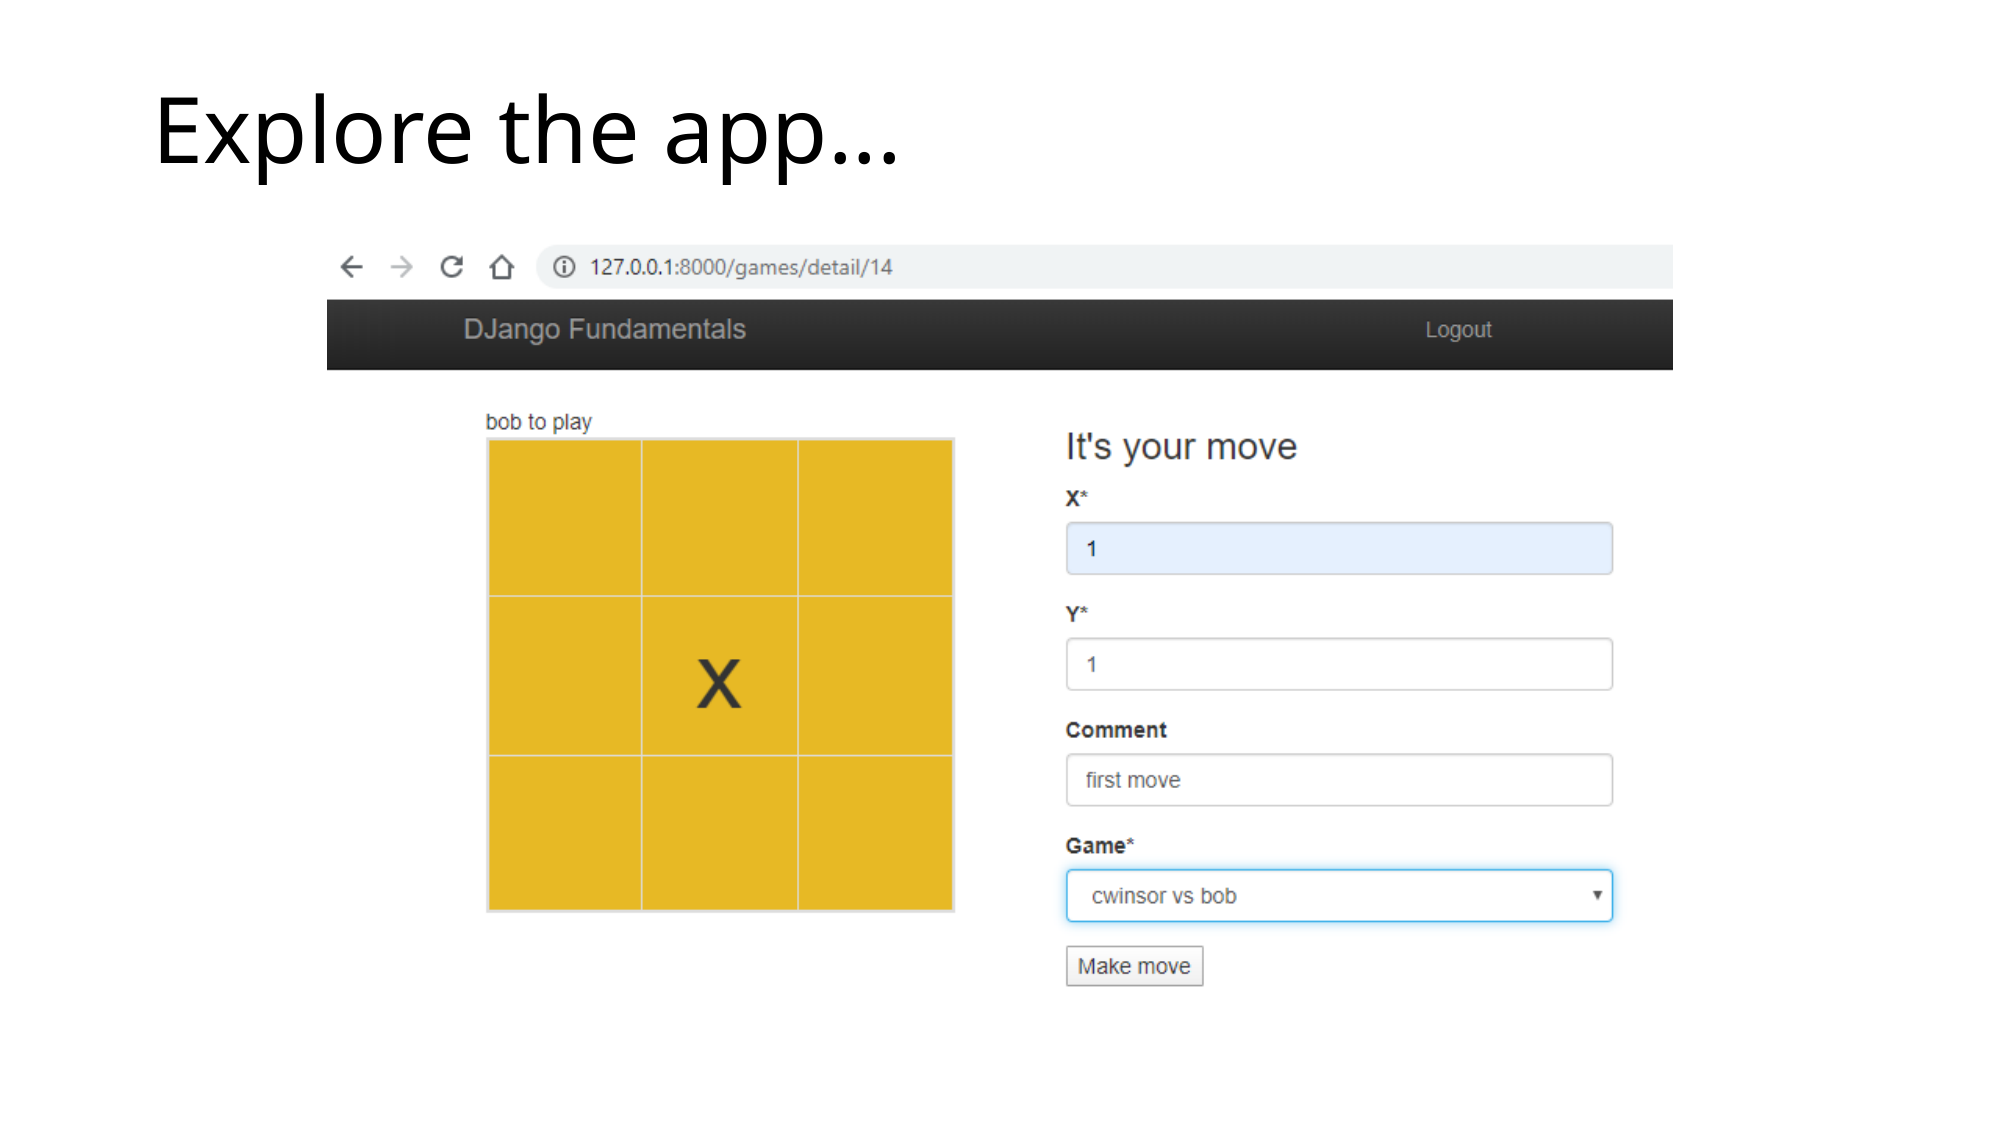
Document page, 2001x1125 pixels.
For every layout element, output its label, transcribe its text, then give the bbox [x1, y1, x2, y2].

picture [327, 242, 1673, 1032]
title Explore the app... [137, 59, 1863, 208]
